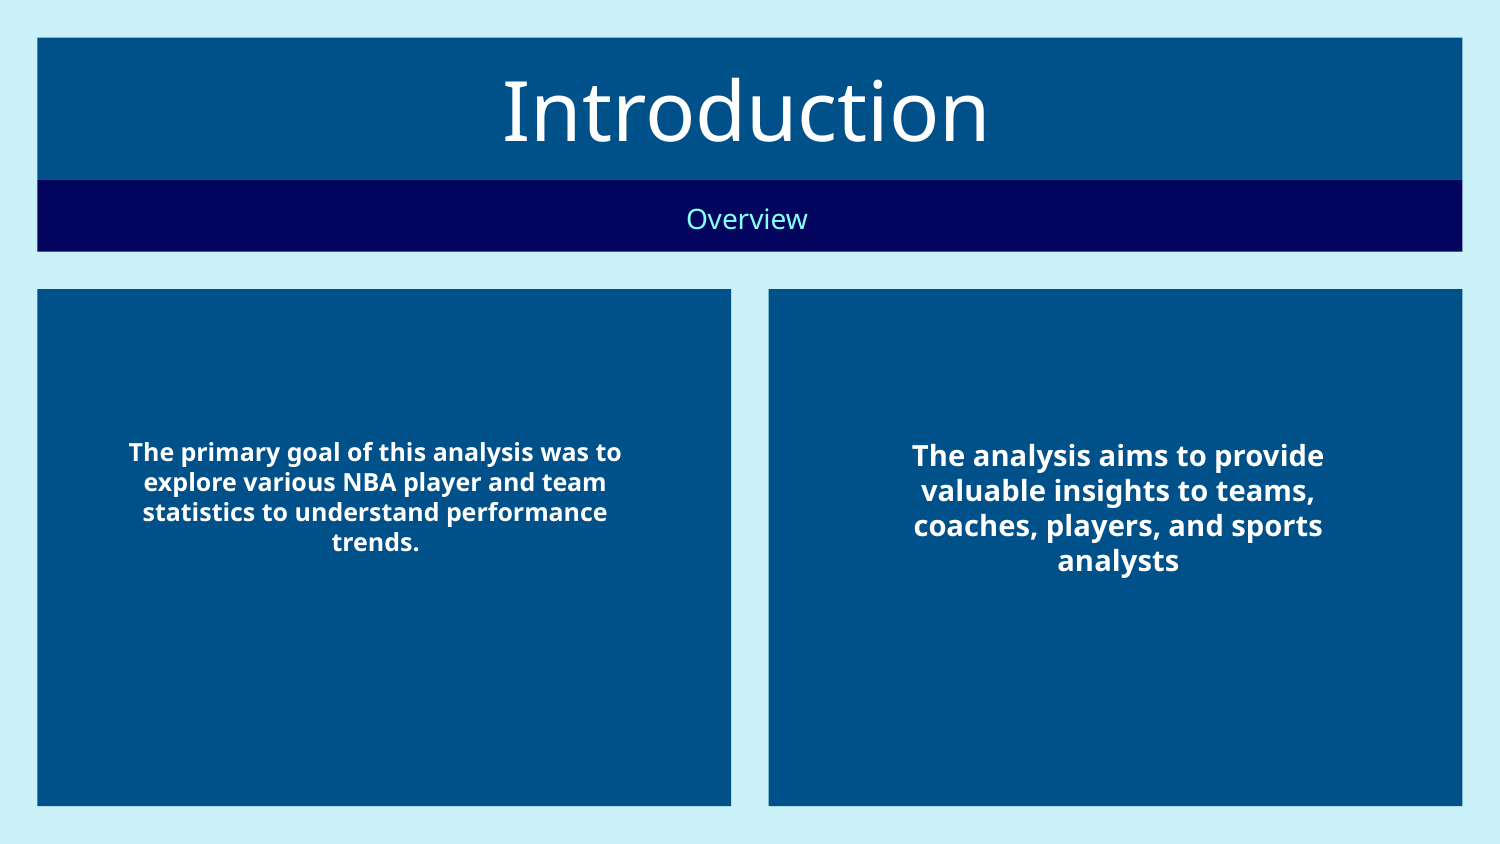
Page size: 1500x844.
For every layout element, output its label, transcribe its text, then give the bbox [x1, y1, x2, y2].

title Introduction [104, 37, 1390, 179]
list The analysis aims to provide valuable insights to teams, coaches, players, and sports analysts [846, 421, 1390, 601]
subtitle Overview [104, 179, 1390, 252]
list The primary goal of this analysis was to explore various NBA player and team statistics to understand performance trends. [104, 421, 648, 601]
